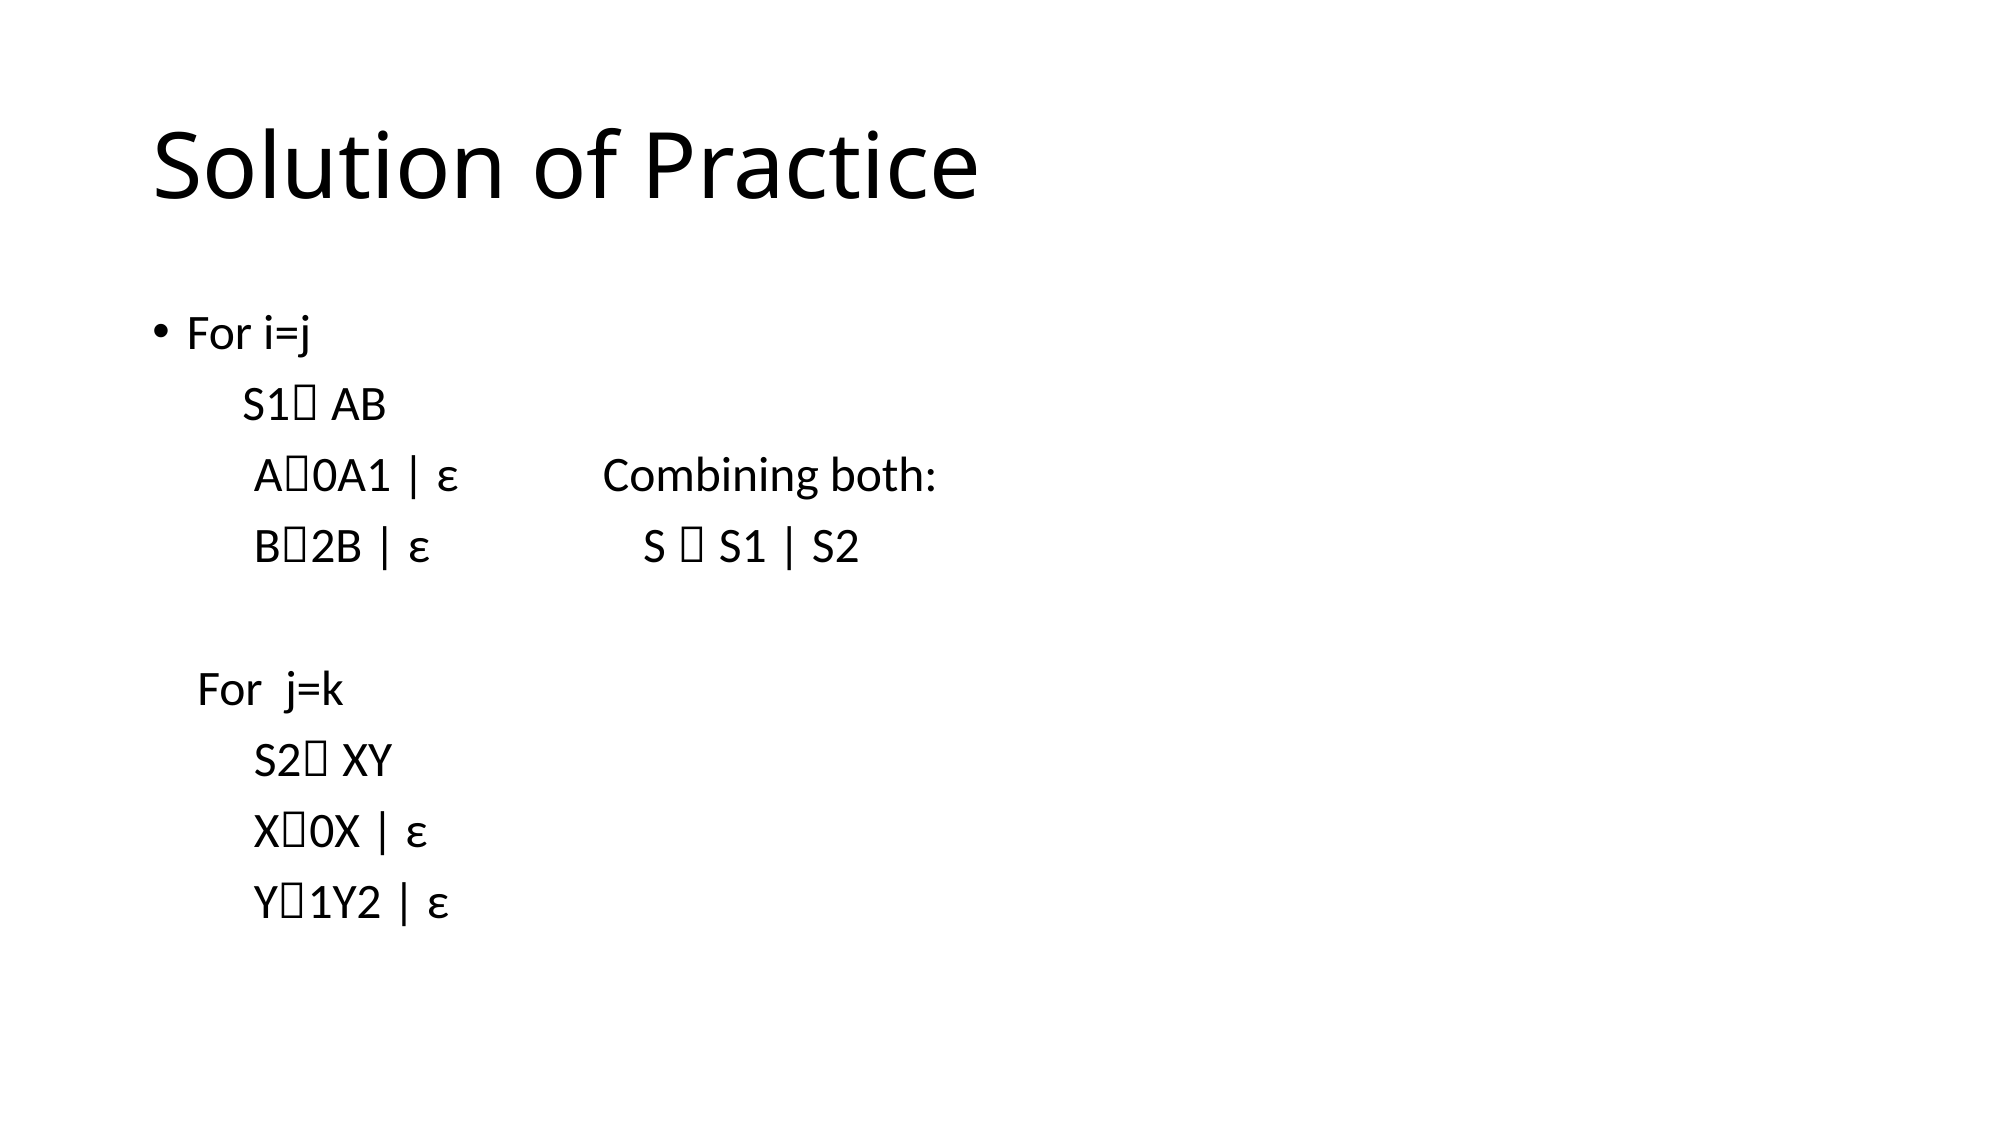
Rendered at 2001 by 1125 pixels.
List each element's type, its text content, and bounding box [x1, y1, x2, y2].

title Solution of Practice [137, 59, 1863, 278]
list For i=j S1 AB A0A1 | ε Combining both: B2B | ε S  S1 | S2 For j=k S2 XY X0X | ε Y1Y2 | ε [137, 299, 1863, 1014]
